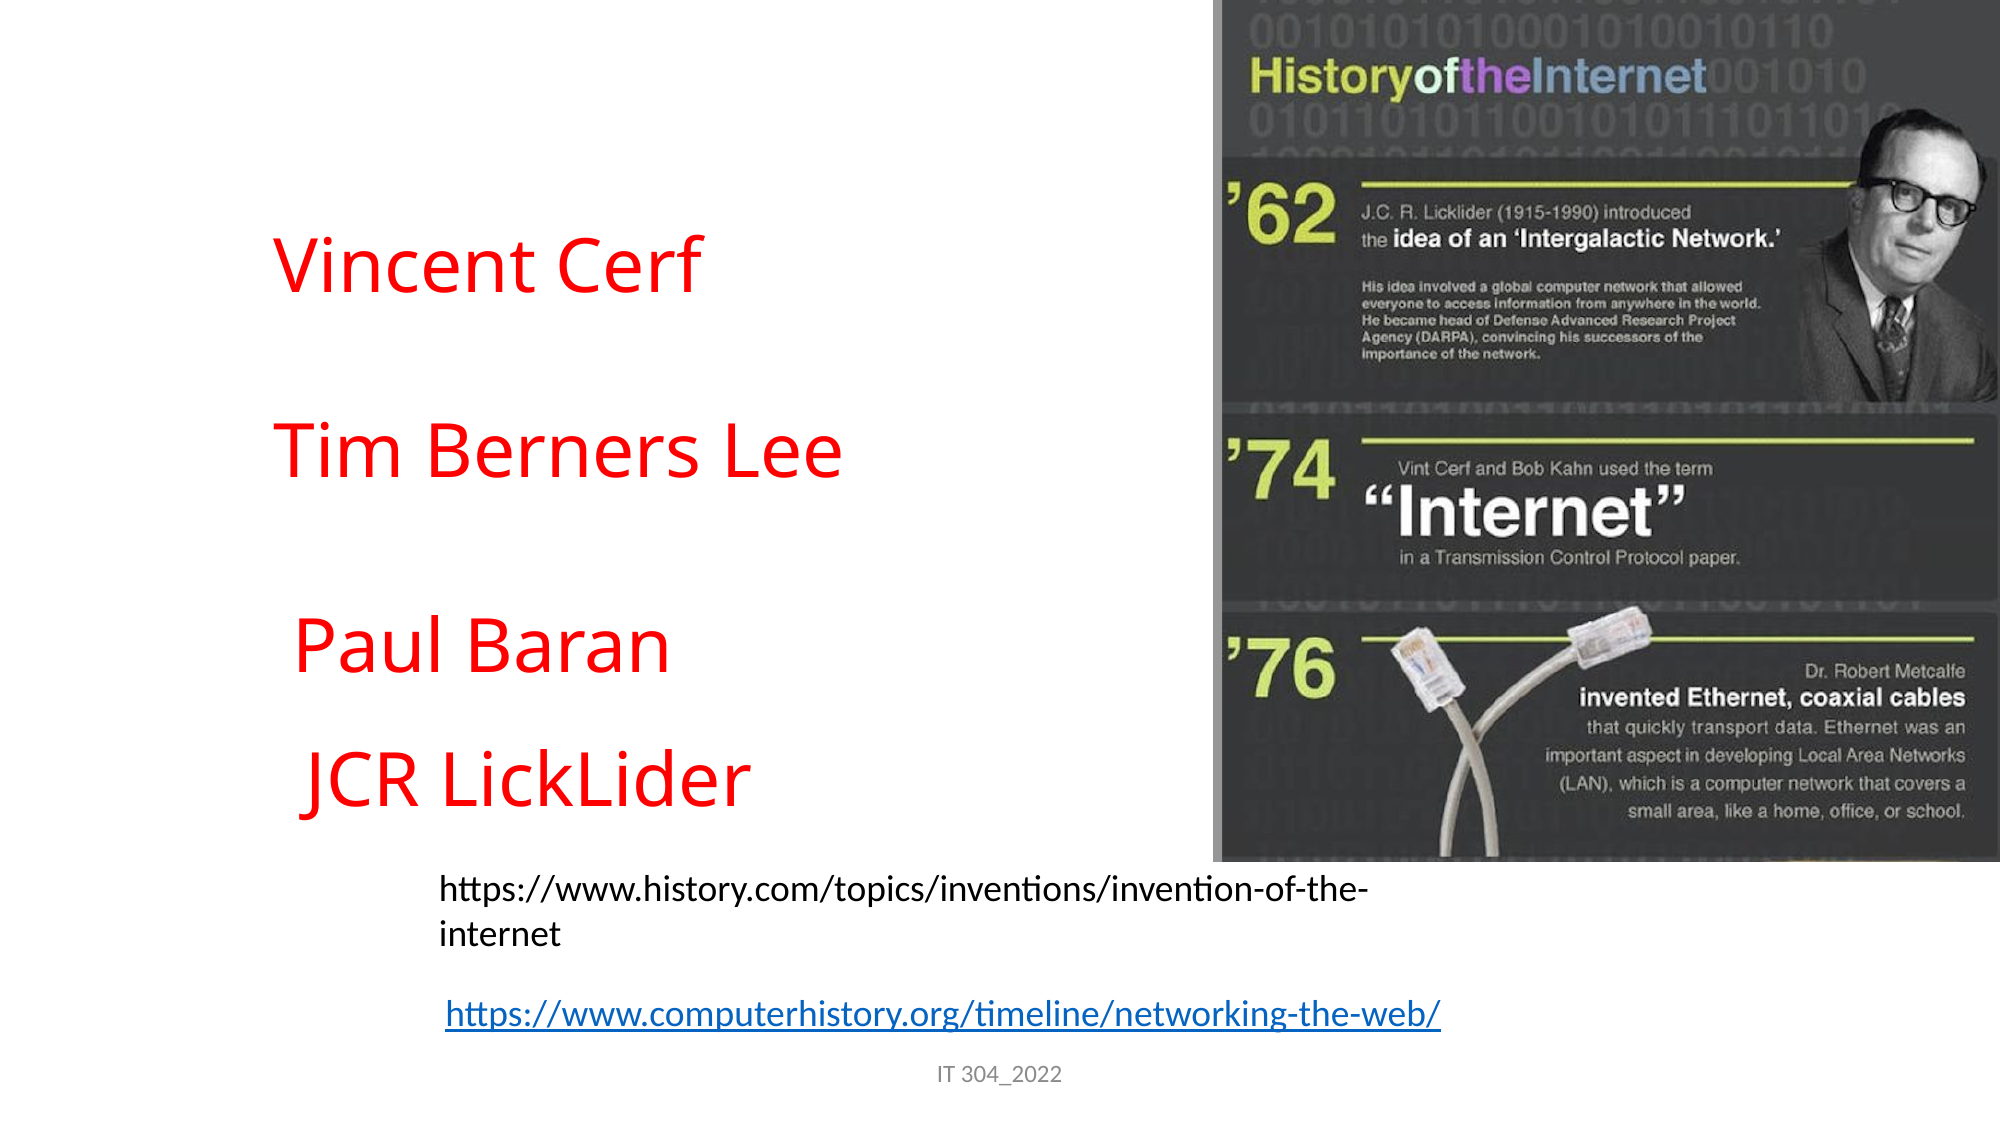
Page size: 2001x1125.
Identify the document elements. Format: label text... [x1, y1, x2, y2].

text_box Paul Baran [277, 589, 689, 695]
footer IT 304_2022 [662, 1042, 1338, 1103]
text_box https://www.computerhistory.org/timeline/networking-the-web/ [430, 982, 1456, 1042]
text_box Tim Berners Lee [259, 395, 861, 501]
text_box Vincent Cerf [259, 209, 737, 315]
text_box JCR LickLider [290, 723, 768, 829]
picture [1213, 0, 2000, 862]
text_box https://www.history.com/topics/inventions/invention-of-the-internet [424, 856, 1425, 962]
